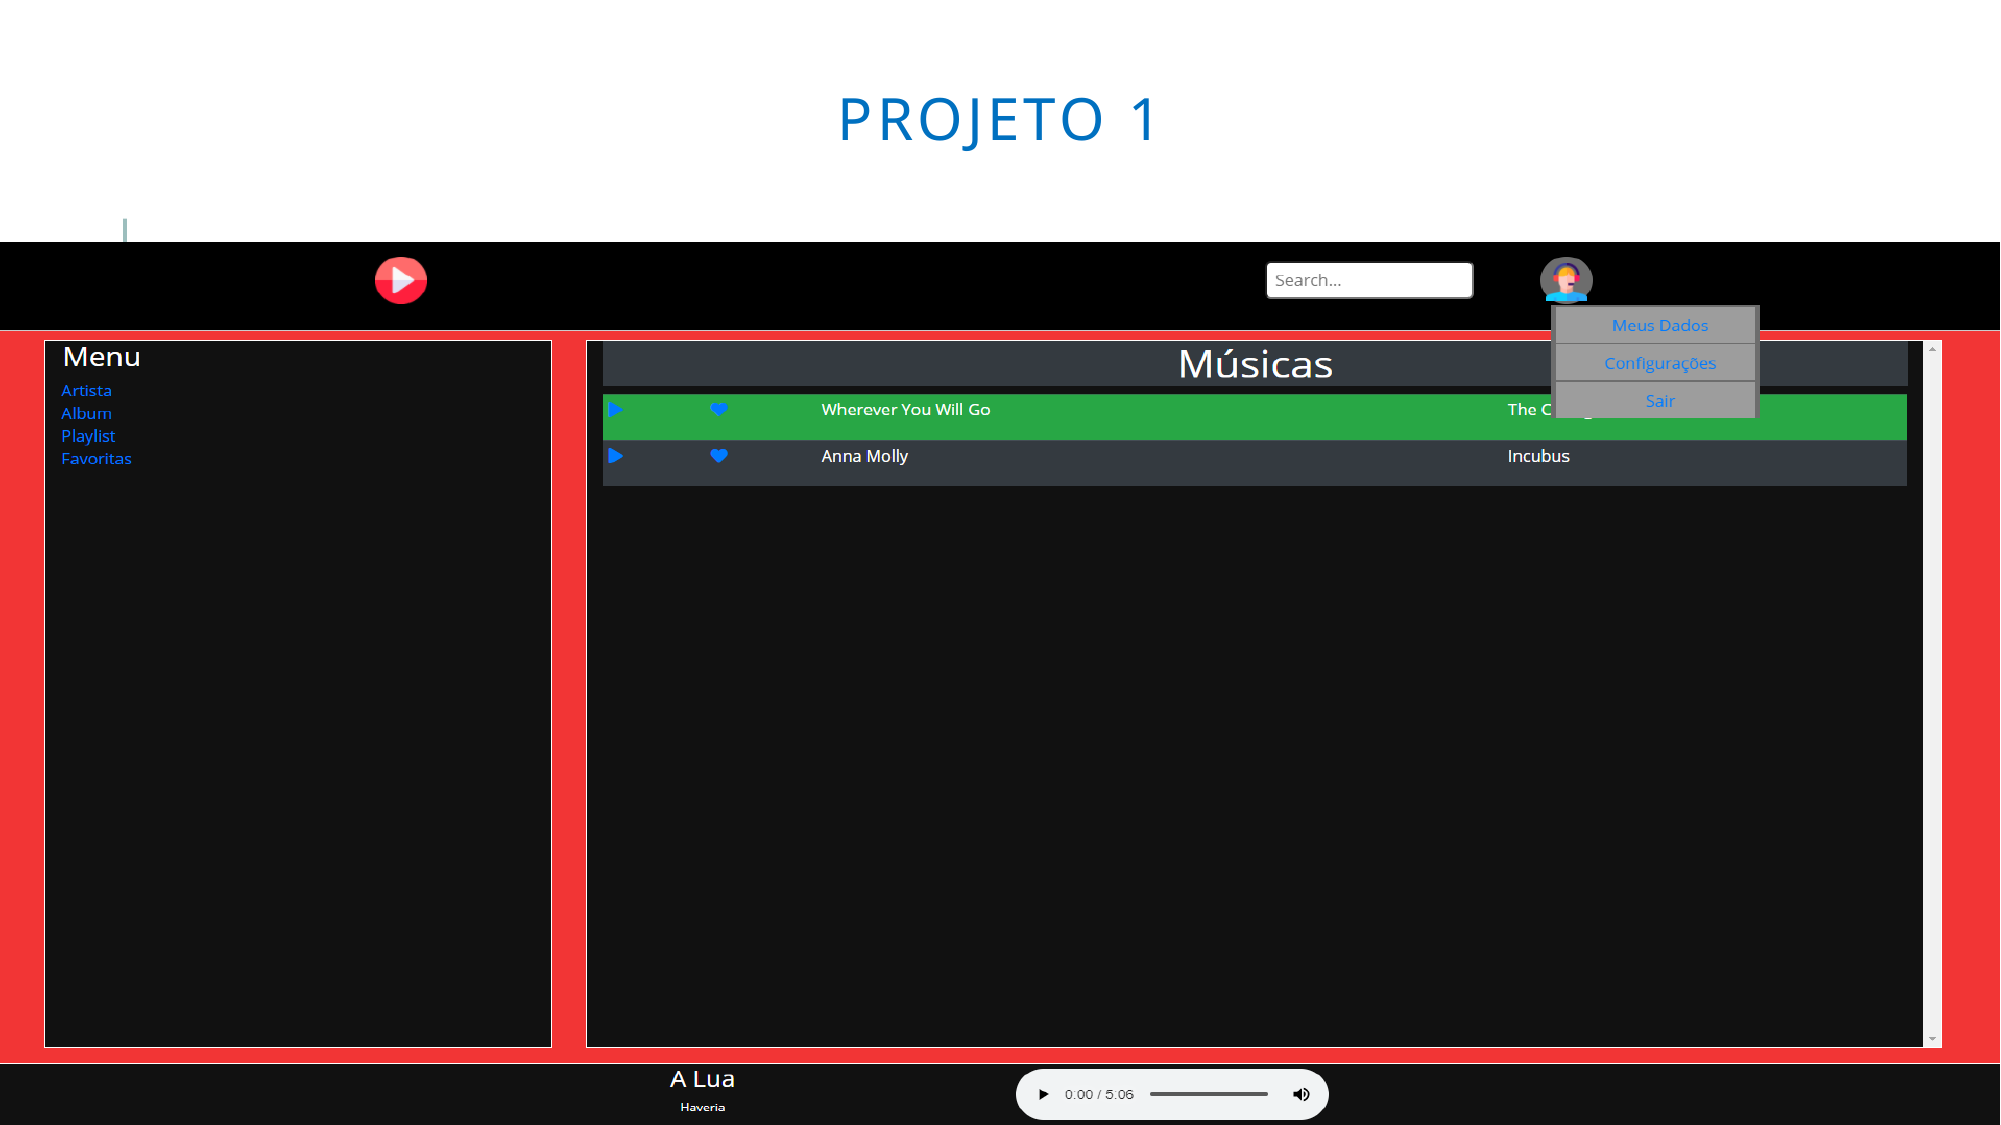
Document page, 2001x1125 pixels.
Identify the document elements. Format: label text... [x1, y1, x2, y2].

text_box Projeto 1 [0, 22, 2000, 220]
picture [0, 242, 2000, 1125]
